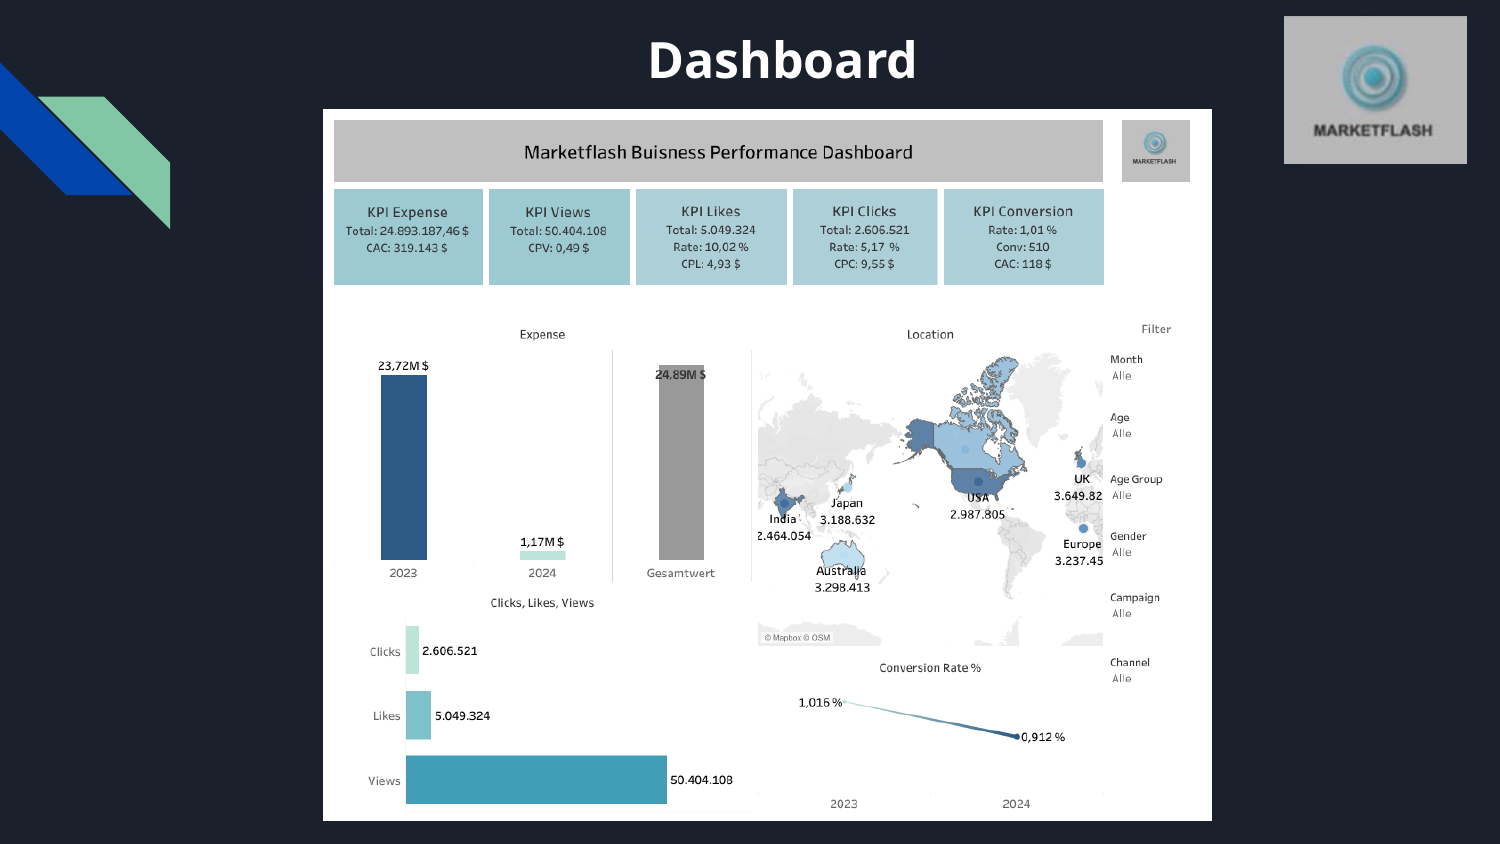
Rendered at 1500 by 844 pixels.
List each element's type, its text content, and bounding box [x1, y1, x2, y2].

title Dashboard [205, 13, 1361, 163]
picture [322, 109, 1212, 821]
picture [1284, 15, 1467, 164]
